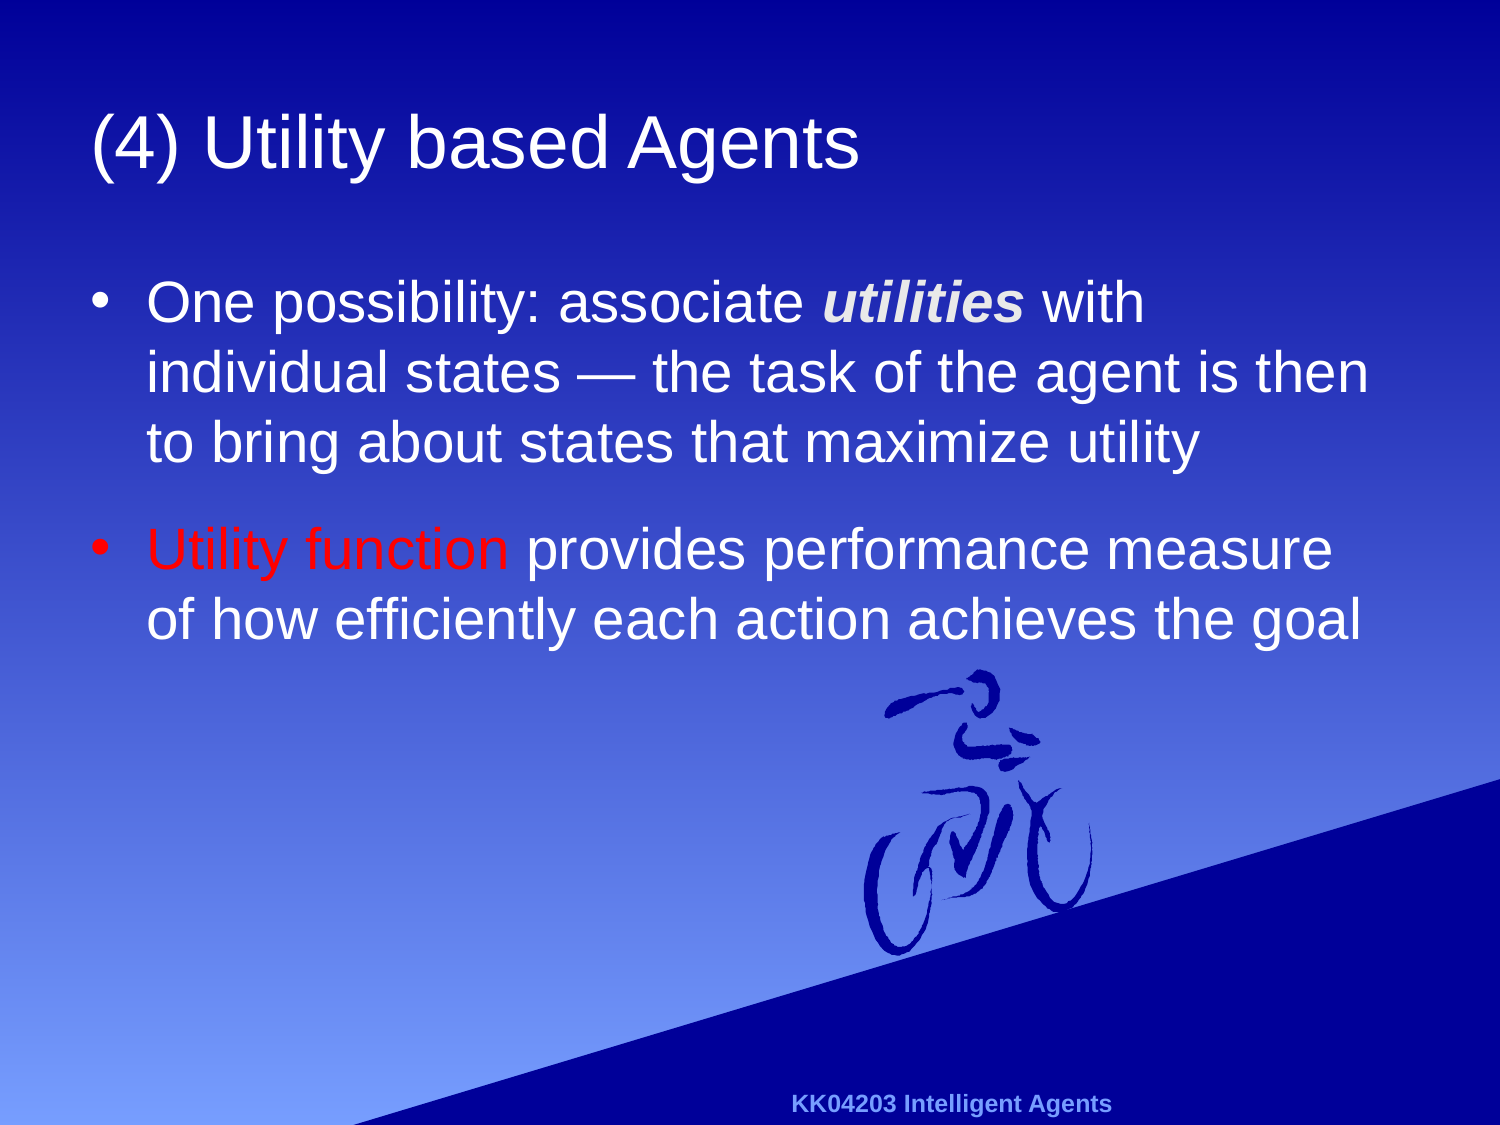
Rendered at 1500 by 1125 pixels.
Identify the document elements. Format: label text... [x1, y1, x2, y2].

text_box KK04203 Intelligent Agents [776, 1079, 1129, 1125]
list One possibility: associate utilities with individual states — the task of the agent is then to bring about states that maximize utility Utility function provides performance measure of how efficiently each action achieves the goal [74, 256, 1413, 1001]
title (4) Utility based Agents [74, 44, 1426, 233]
